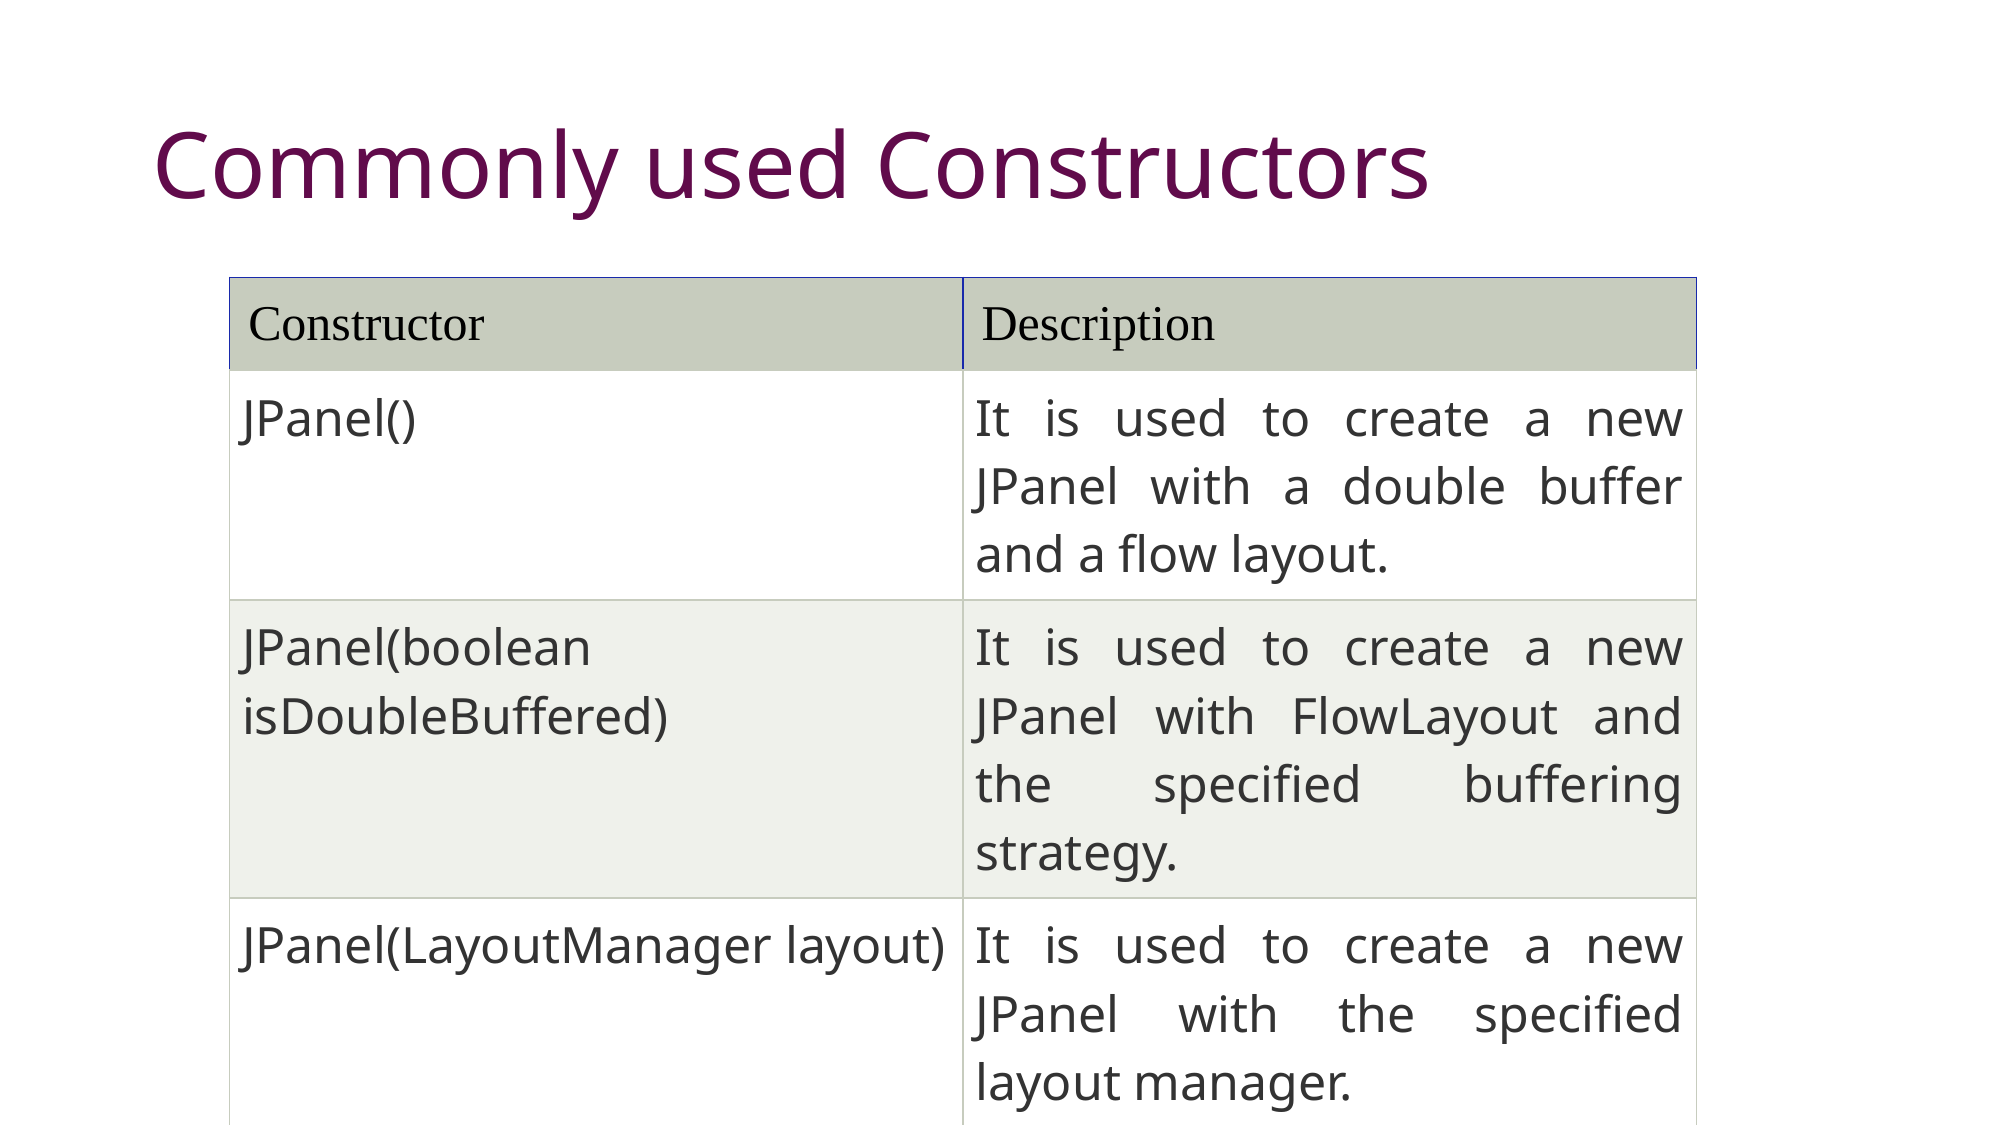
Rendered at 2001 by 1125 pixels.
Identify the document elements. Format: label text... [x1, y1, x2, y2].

title Commonly used Constructors [137, 59, 1863, 278]
table_cell JPanel(LayoutManager layout) [230, 899, 962, 1125]
table_cell It is used to create a new JPanel with FlowLayout and the specified buffering strategy. [964, 601, 1696, 897]
table_cell JPanel() [230, 371, 962, 599]
table_cell It is used to create a new JPanel with the specified layout manager. [964, 899, 1696, 1125]
table_header Description [964, 278, 1696, 369]
table_cell JPanel(boolean isDoubleBuffered) [230, 601, 962, 897]
table_cell It is used to create a new JPanel with a double buffer and a flow layout. [964, 371, 1696, 599]
table_header Constructor [230, 278, 962, 369]
